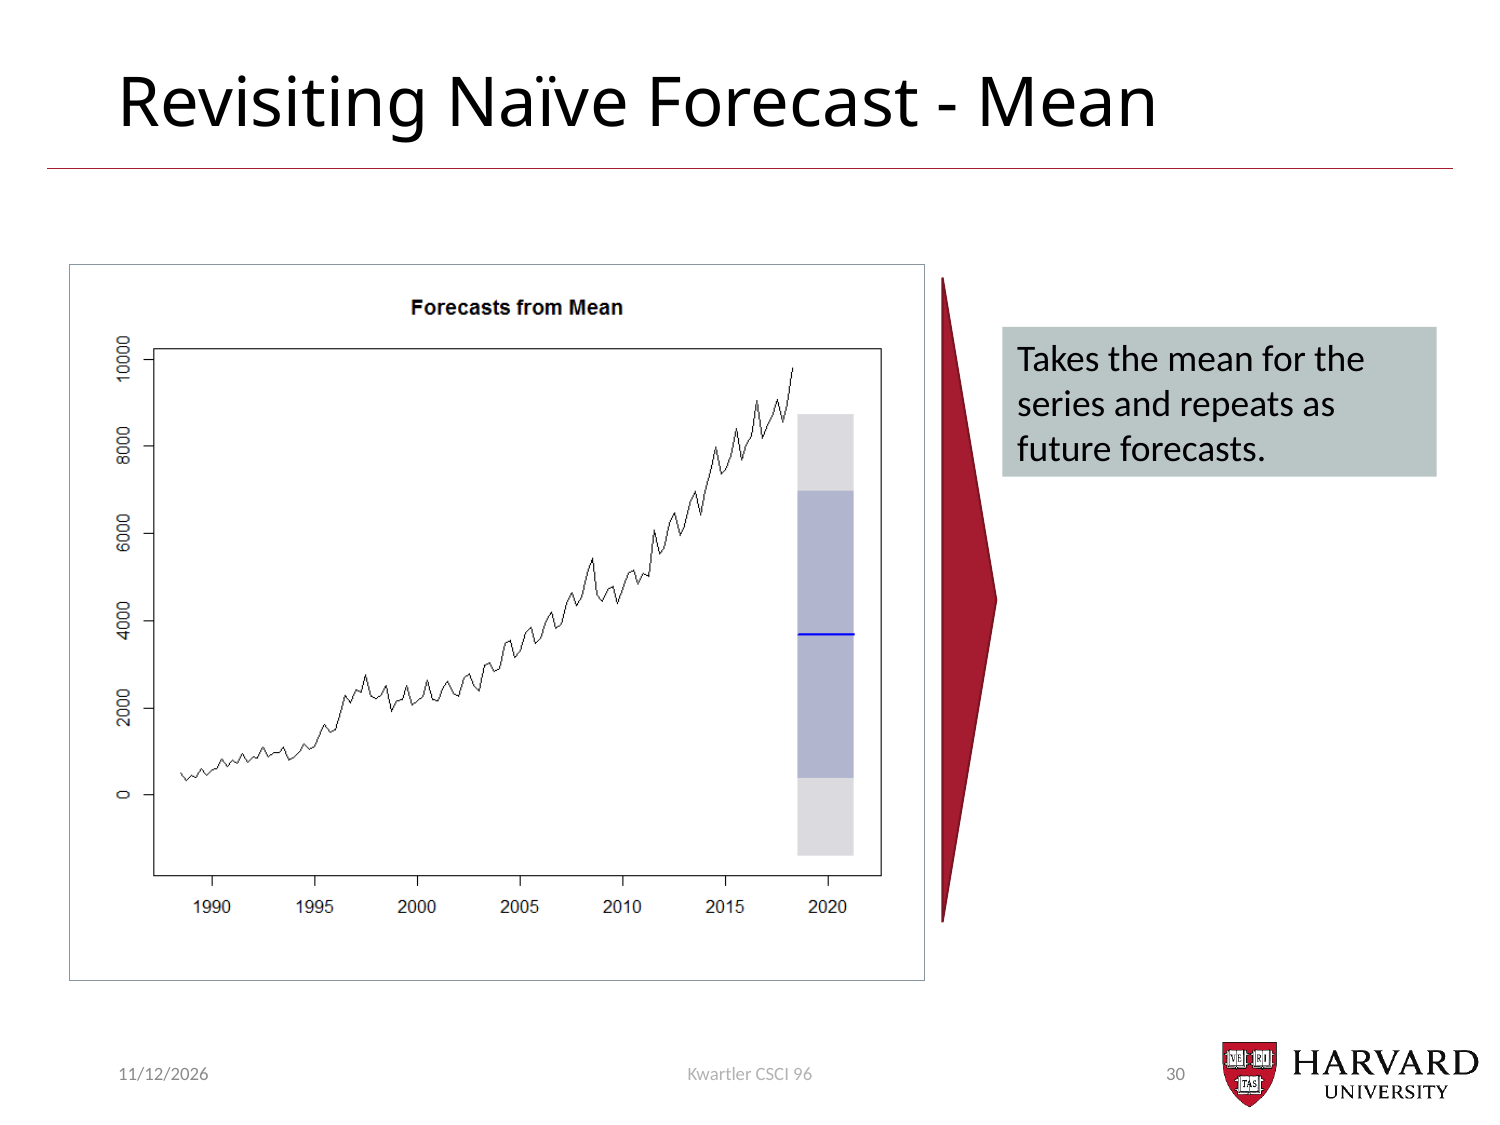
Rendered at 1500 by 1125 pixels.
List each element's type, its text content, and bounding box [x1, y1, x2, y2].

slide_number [103, 1042, 441, 1103]
title Revisiting Naïve Forecast - Mean [103, 59, 1397, 157]
text_box [941, 277, 998, 923]
footer Kwartler CSCI 96 [496, 1042, 1004, 1103]
slide_number 30 [1059, 1042, 1200, 1103]
picture [1200, 1024, 1500, 1125]
picture [69, 264, 925, 981]
text_box Takes the mean for the series and repeats as future forecasts. [1002, 326, 1437, 477]
